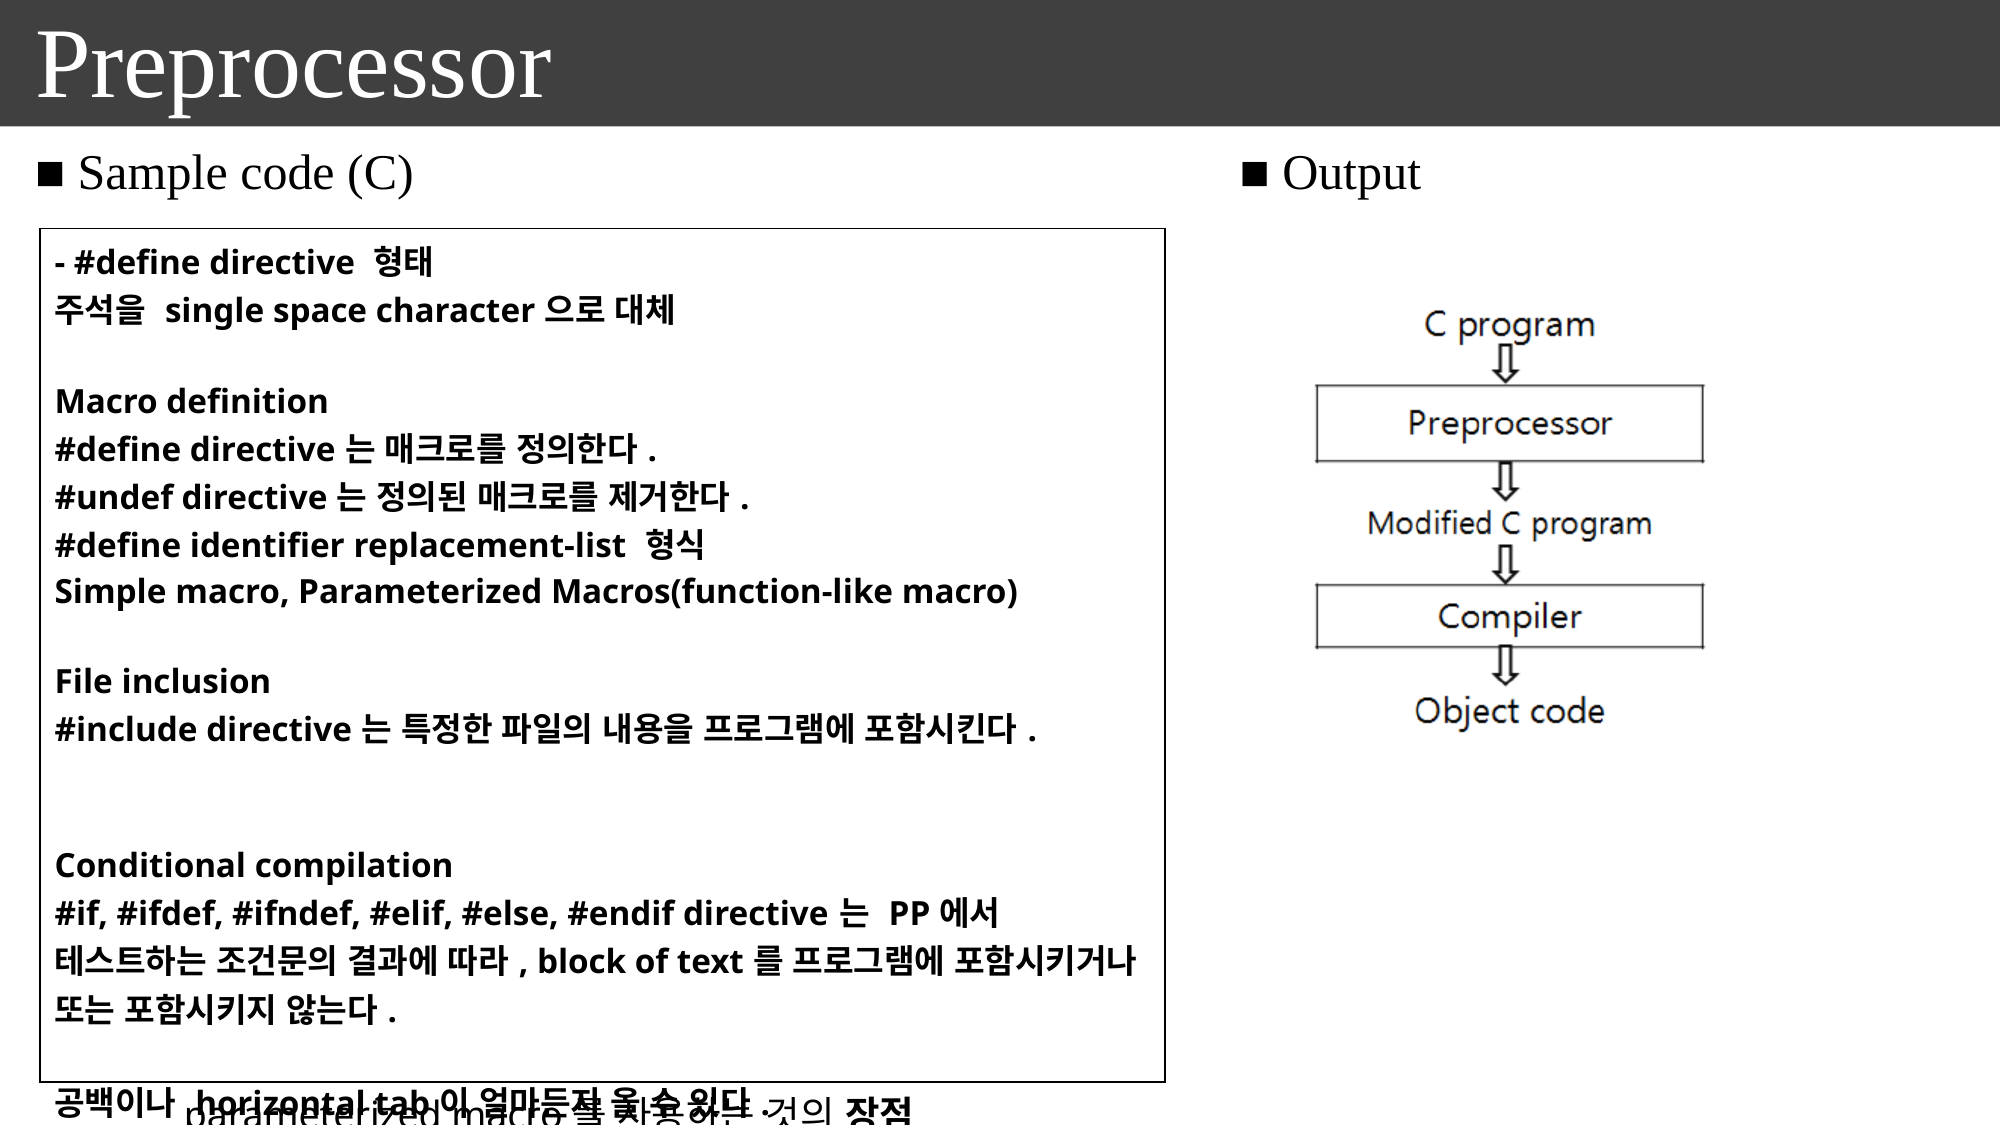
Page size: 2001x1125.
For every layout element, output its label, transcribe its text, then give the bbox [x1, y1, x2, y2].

picture [1296, 290, 1723, 747]
text_box ■ Output [1224, 132, 1636, 208]
text_box parameterized macro를 사용하는 것의 장점 - 프로그램이 약간 더 빨라질 수 있다. 함수 호출은 약간의 부하를 일으킬 수 있다 - context information 저장, 인자 복사 등 - 매크로를 사용하면 그런 부하가 없다. (하지만 C99의 'inline function'은 매크로를 사용하지 않아도 부하를 겪지 않게 해 준다) - 매크로는 "generic"하다. 함수의 파라미터와 달리 매크로의 파라미터는 특정한 type이 없다. 따라서 type이 달라져도 함수를 새로 써야 하는 불편함이 없다. [169, 1083, 1183, 1125]
text_box Preprocessor [20, 0, 956, 125]
text_box ■ Sample code (C) [20, 132, 578, 208]
table_header - #define directive 형태 주석을 single space character으로 대체 Macro definition #define directive는 매크로를 정의한다. #undef directive는 정의된 매크로를 제거한다. #define identifier replacement-list 형식 Simple macro, Parameterized Macros(function-like macro) File inclusion #include directive는 특정한 파일의 내용을 프로그램에 포함시킨다. Conditional compilation #if, #ifdef, #ifndef, #elif, #else, #endif directive는 PP에서 테스트하는 조건문의 결과에 따라, block of text를 프로그램에 포함시키거나 또는 포함시키지 않는다. 공백이나 horizontal tab이 얼마든지 올 수 있다. directive는 프로그램 어디에나 올 수 있다. [41, 229, 1164, 1081]
